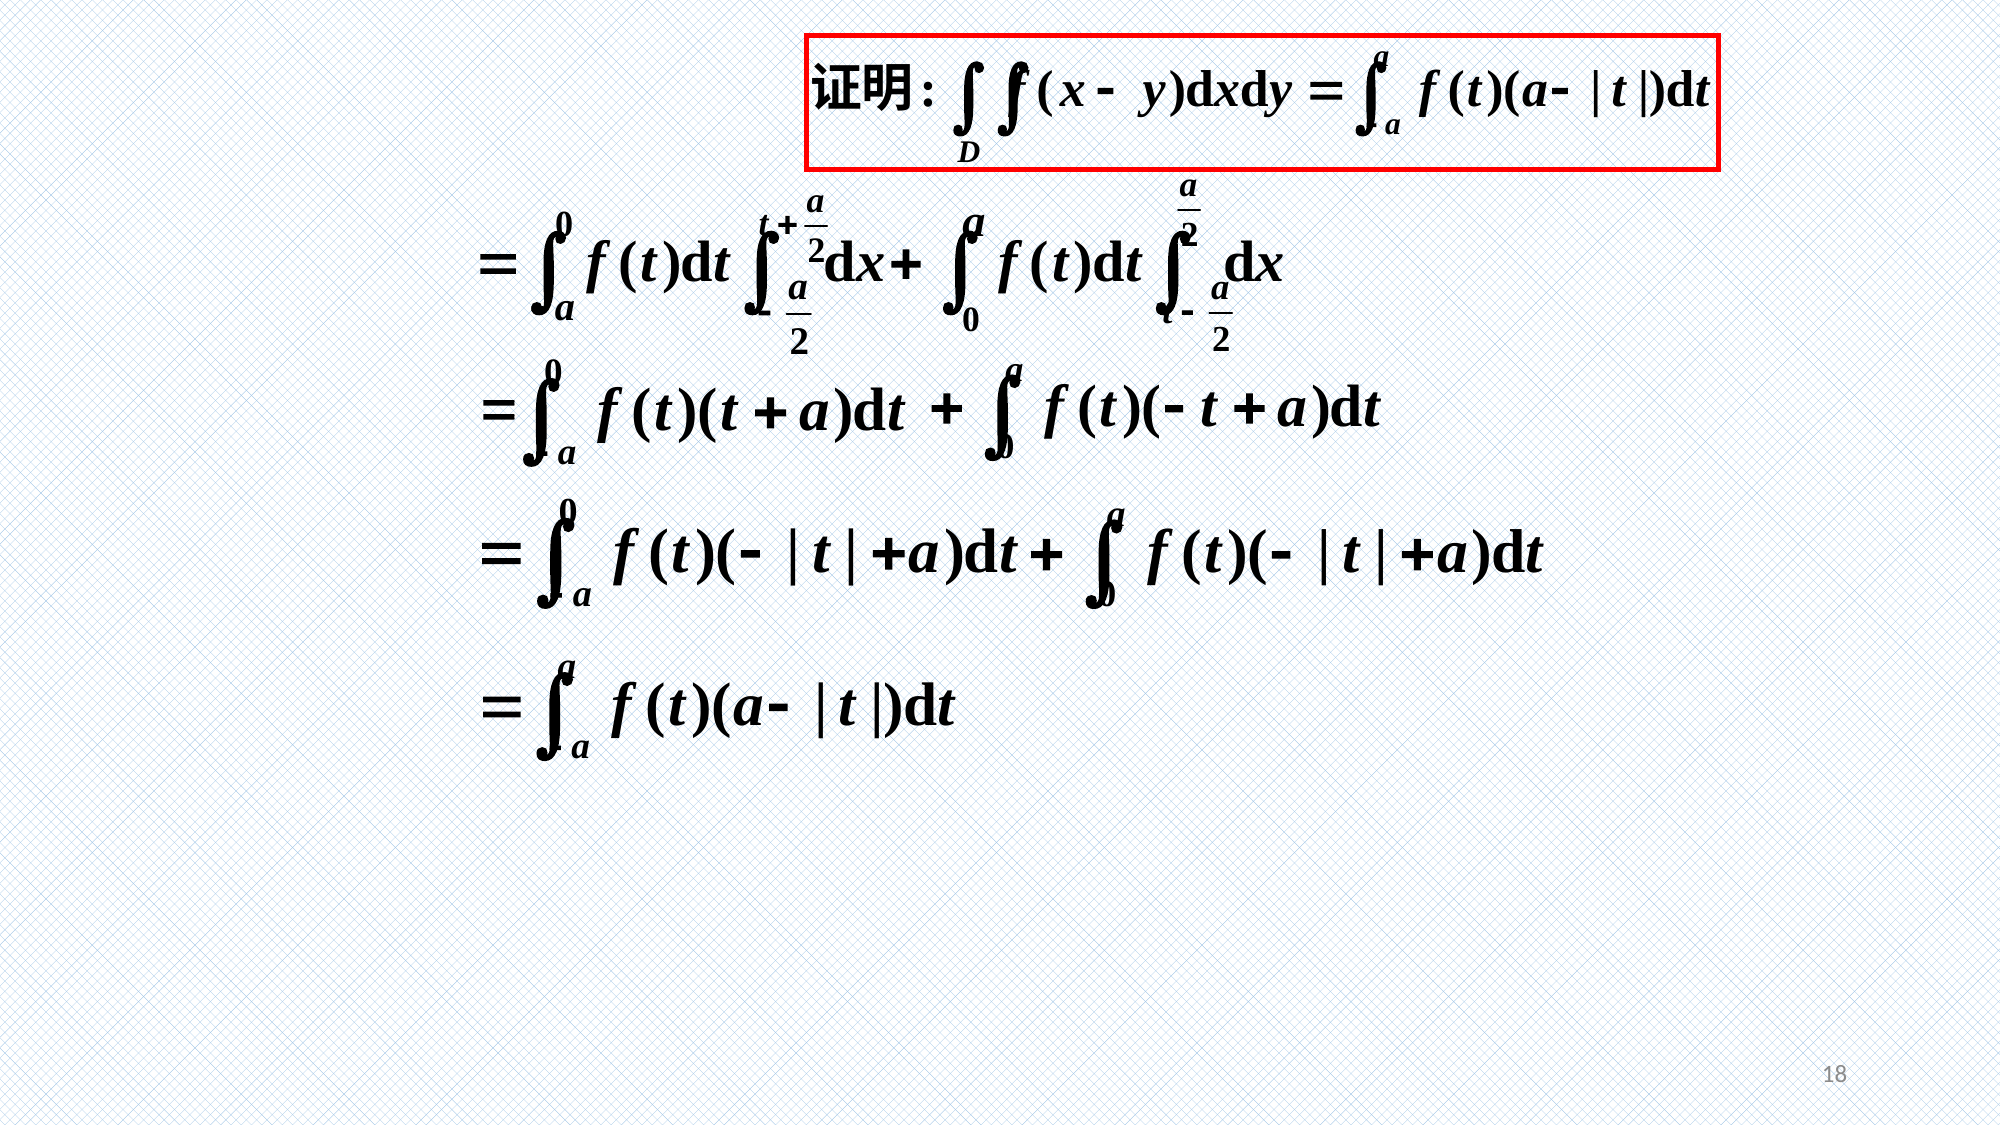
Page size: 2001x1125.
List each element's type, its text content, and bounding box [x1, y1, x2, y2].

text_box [550, 202, 581, 246]
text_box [473, 643, 963, 765]
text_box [1156, 261, 1240, 347]
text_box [471, 204, 753, 325]
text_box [1024, 491, 1550, 613]
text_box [885, 204, 1290, 325]
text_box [474, 399, 510, 425]
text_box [925, 347, 1388, 465]
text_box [751, 259, 821, 349]
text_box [472, 488, 1025, 613]
slide_number 18 [1412, 1042, 1863, 1103]
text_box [957, 298, 987, 341]
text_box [821, 204, 885, 325]
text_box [956, 205, 995, 248]
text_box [808, 37, 1717, 168]
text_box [753, 175, 834, 272]
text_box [524, 293, 582, 331]
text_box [510, 349, 913, 471]
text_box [1172, 168, 1208, 255]
